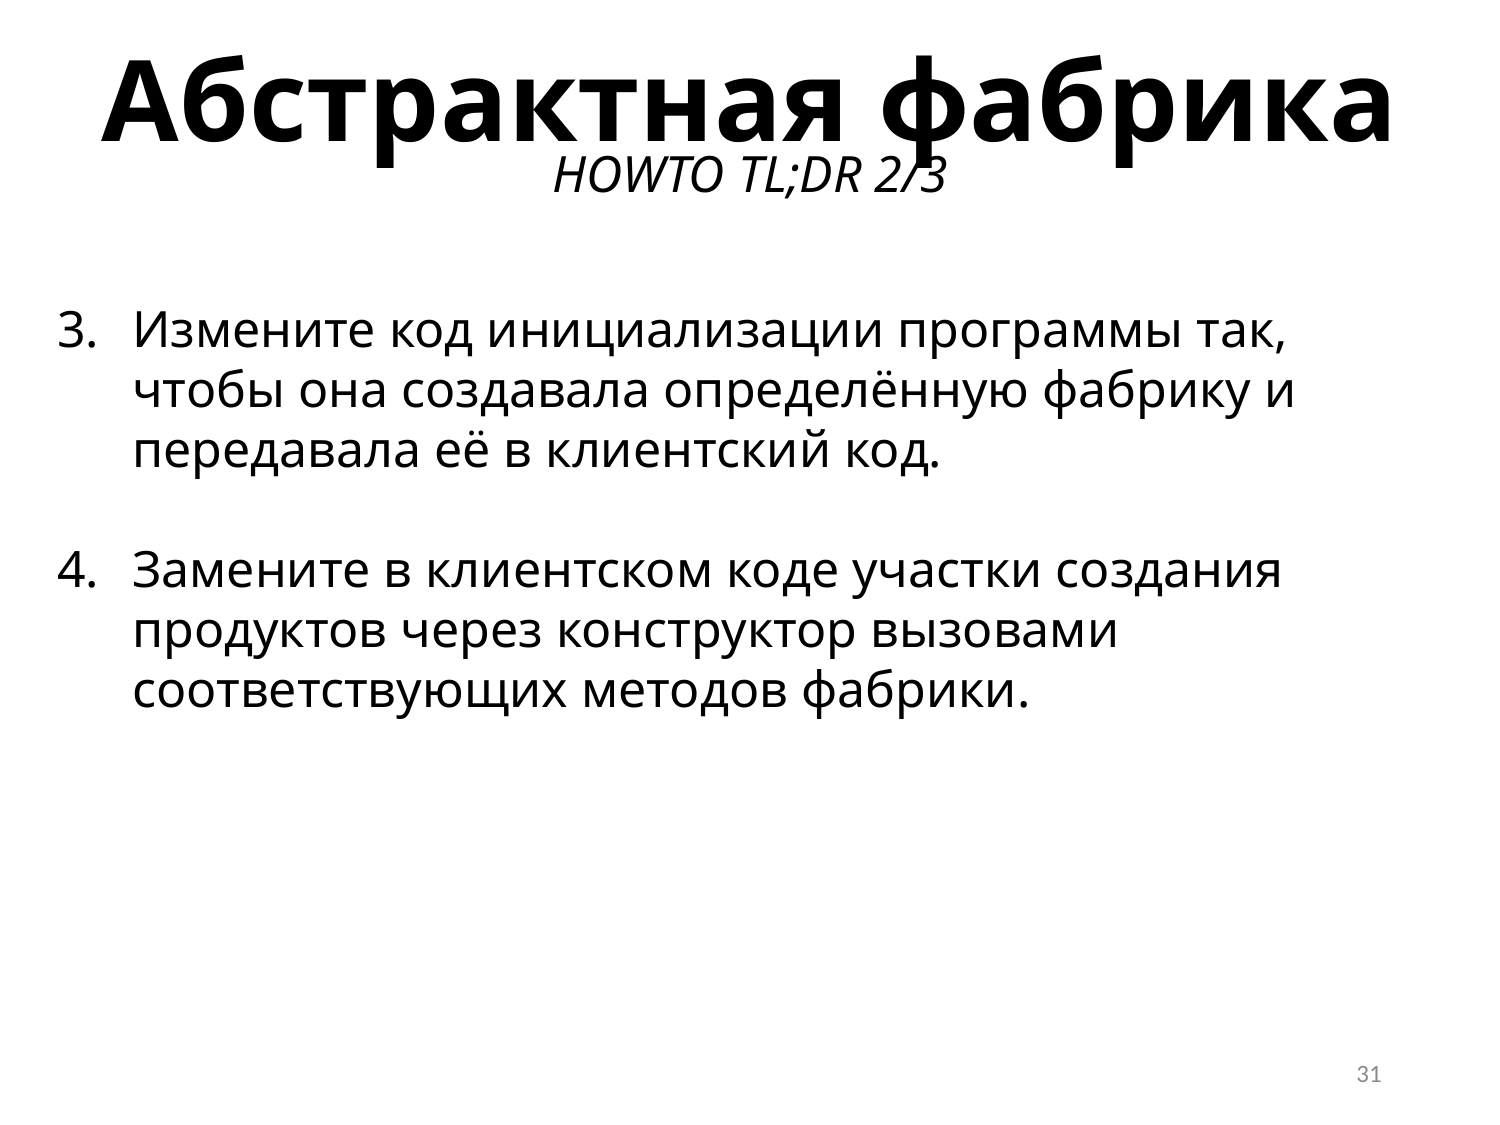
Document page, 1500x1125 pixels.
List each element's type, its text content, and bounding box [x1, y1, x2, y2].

text_box Измените код инициализации программы так, чтобы она создавала определённую фабрику и передавала её в клиентский код. Замените в клиентском коде участки создания продуктов через конструктор вызовами соответствующих методов фабрики. [42, 289, 1458, 725]
slide_number 31 [1059, 1042, 1397, 1103]
text_box HOWTO TL;DR 2/3 [98, 135, 1402, 211]
text_box Абстрактная фабрика [86, 22, 1414, 172]
